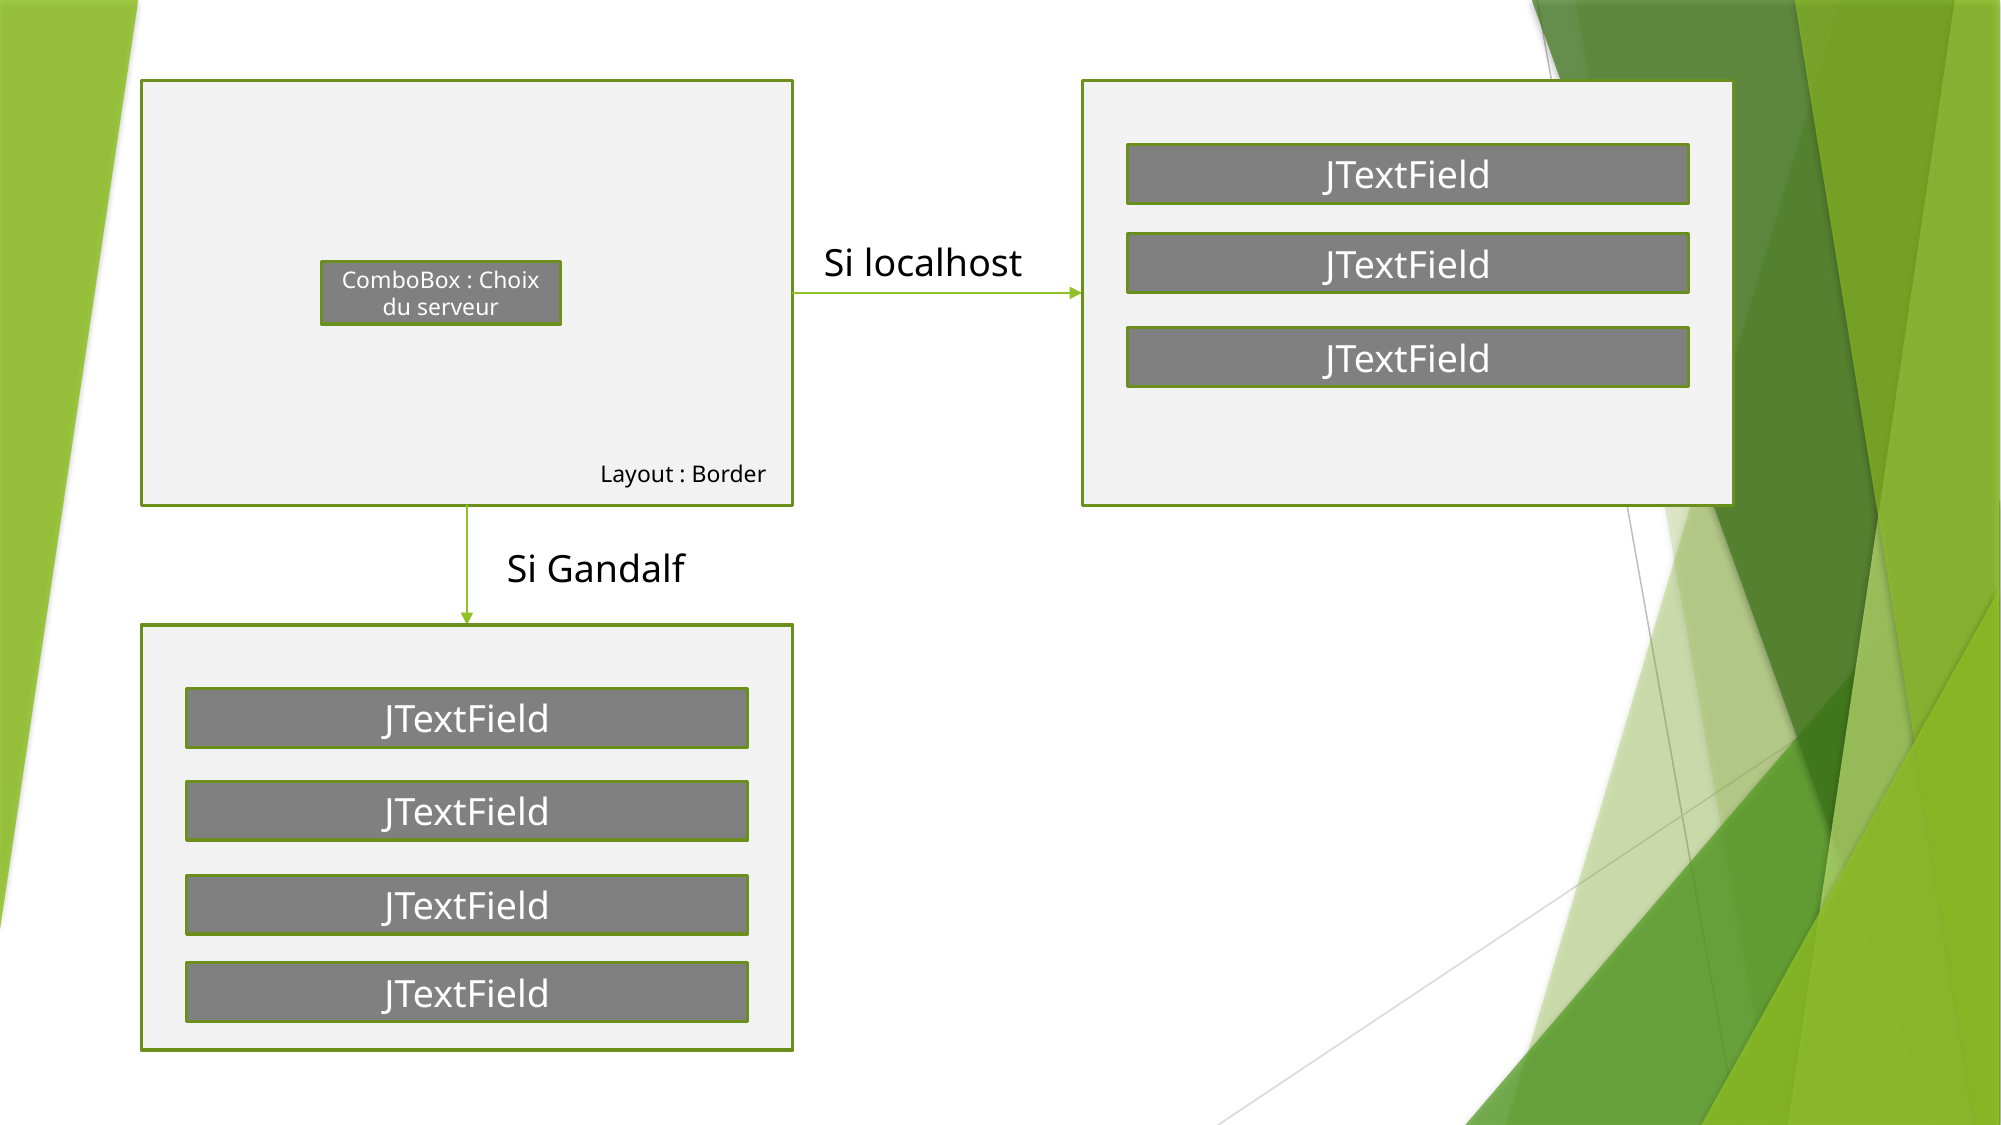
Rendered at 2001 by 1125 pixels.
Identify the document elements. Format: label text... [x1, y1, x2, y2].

text_box JTextField [1126, 232, 1690, 294]
text_box JTextField [1126, 326, 1690, 388]
text_box Si Gandalf [492, 537, 700, 598]
text_box [140, 623, 794, 1052]
text_box Si localhost [809, 231, 1038, 291]
text_box [140, 79, 794, 507]
text_box ComboBox : Choix du serveur [320, 260, 562, 326]
text_box JTextField [1126, 143, 1690, 205]
text_box Layout : Border [585, 452, 782, 495]
text_box JTextField [185, 874, 749, 936]
text_box JTextField [185, 780, 749, 842]
text_box JTextField [185, 961, 749, 1023]
text_box [1081, 79, 1735, 507]
text_box JTextField [185, 687, 749, 749]
